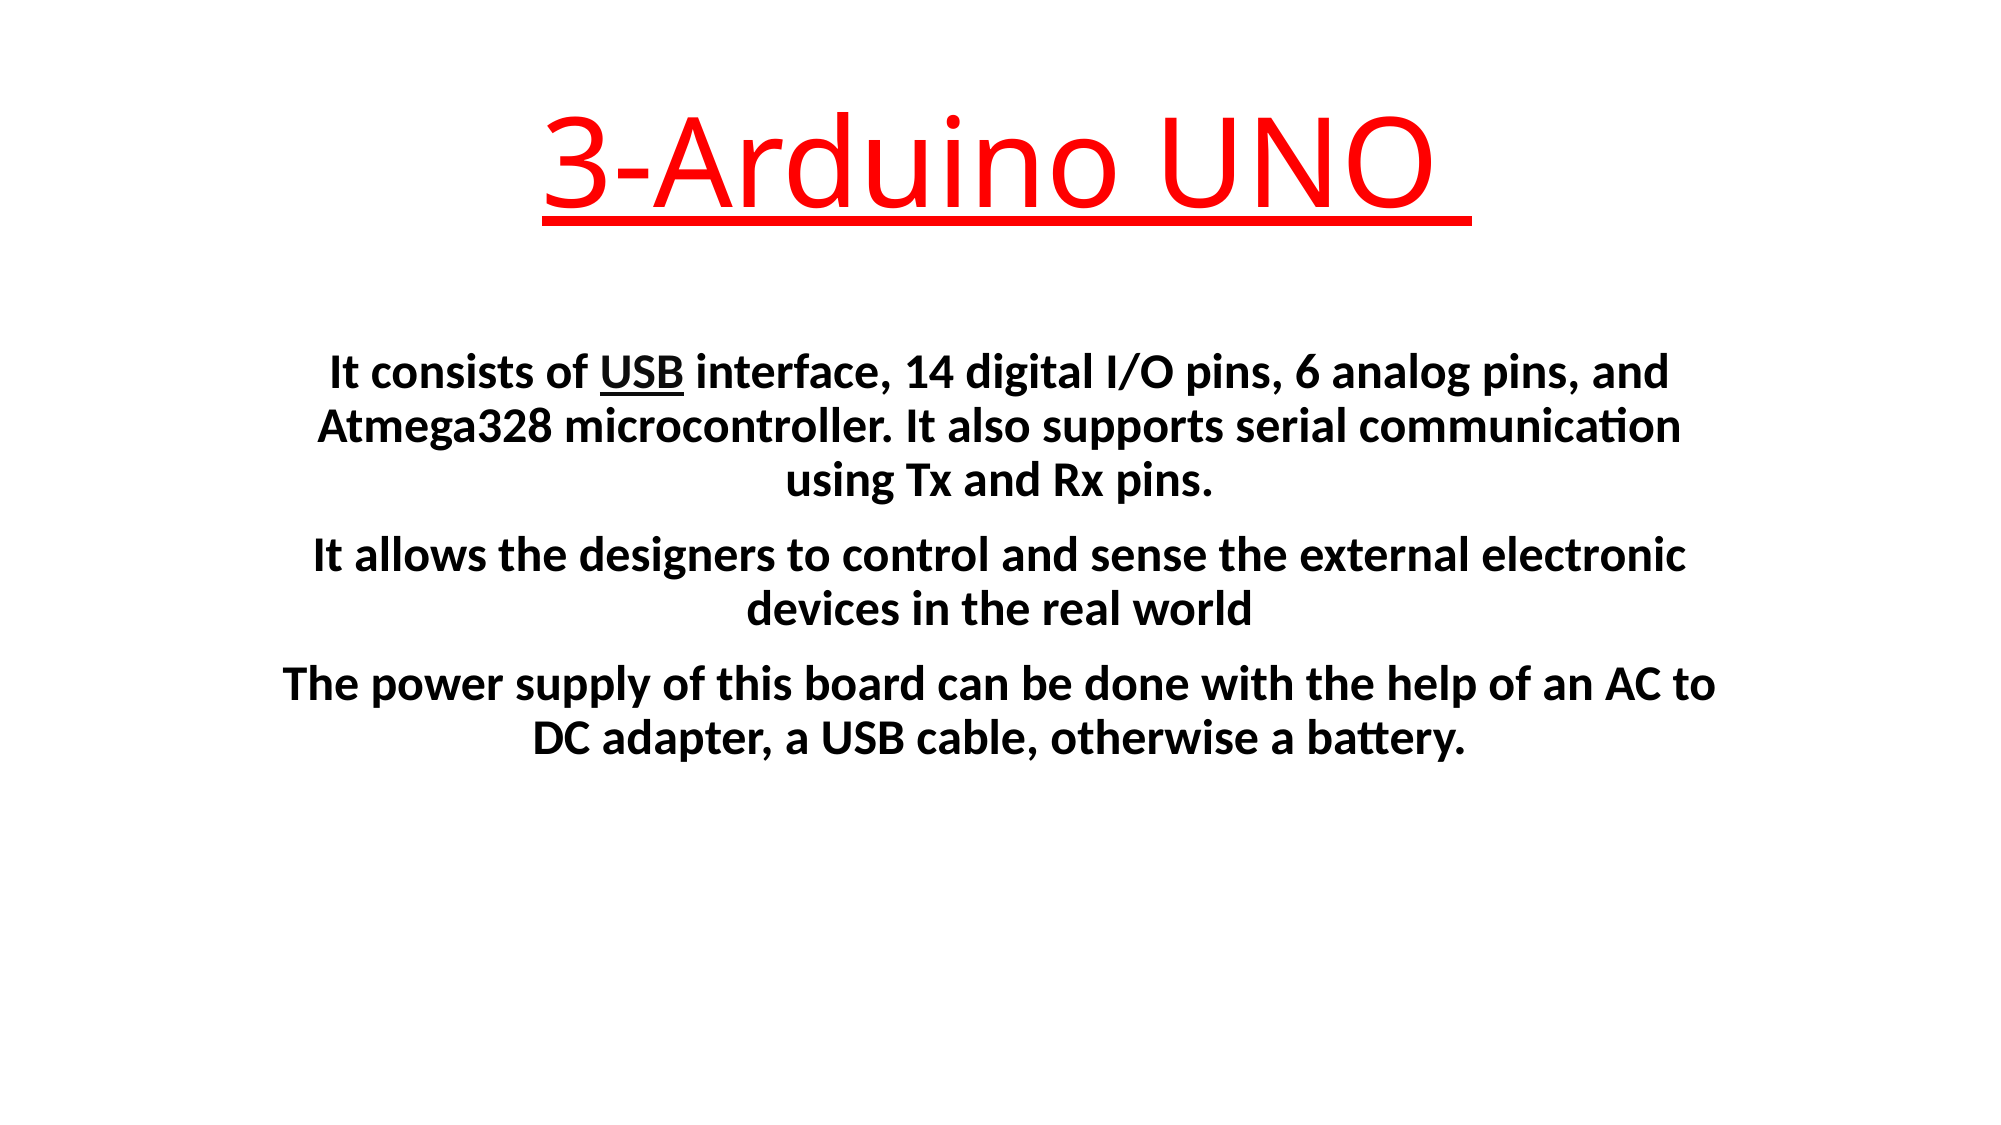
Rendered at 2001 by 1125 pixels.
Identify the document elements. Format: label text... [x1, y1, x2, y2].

title 3-Arduino UNO [263, 80, 1750, 338]
subtitle It consists of USB interface, 14 digital I/O pins, 6 analog pins, and Atmega328 microcontroller. It also supports serial communication using Tx and Rx pins. It allows the designers to control and sense the external electronic devices in the real world The power supply of this board can be done with the help of an AC to DC adapter, a USB cable, otherwise a battery. [249, 338, 1750, 812]
